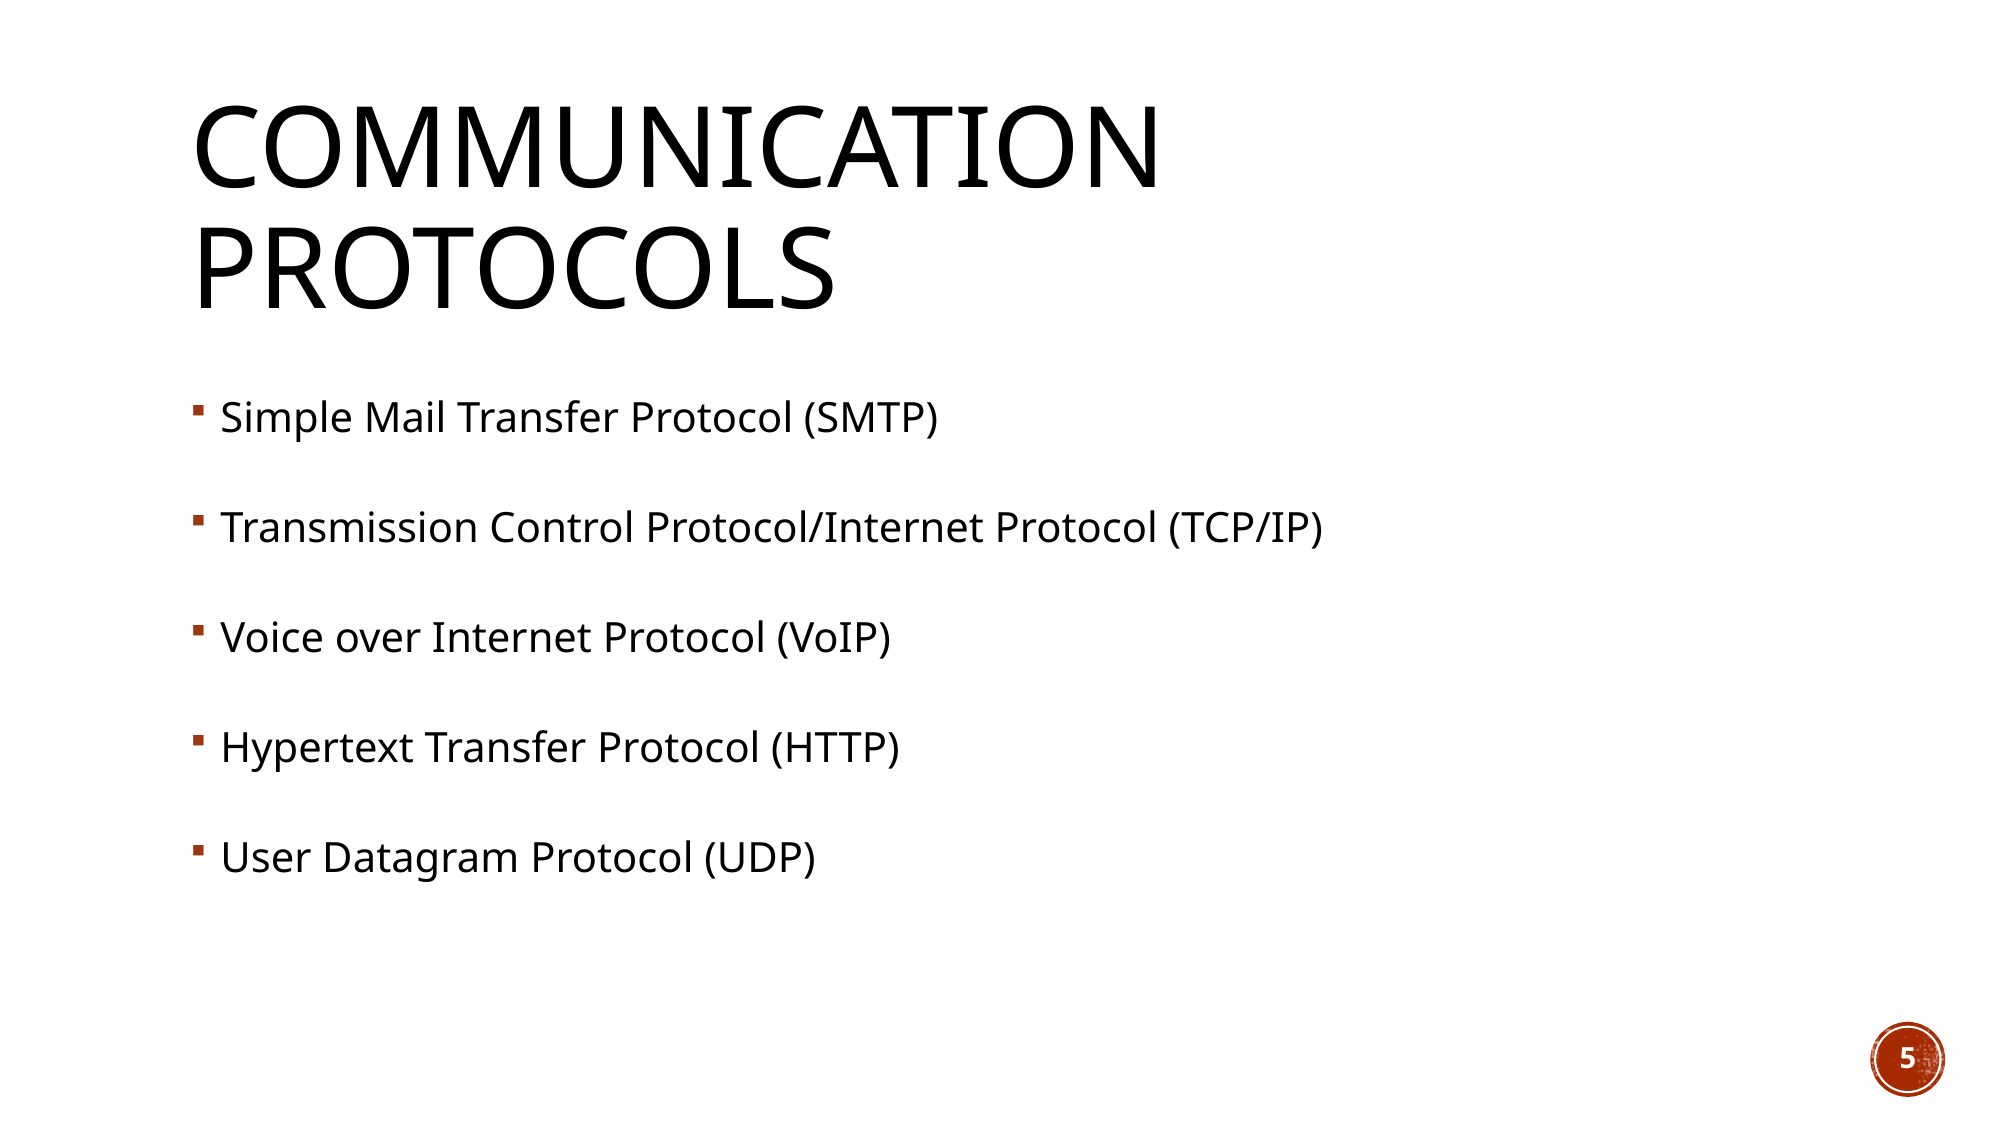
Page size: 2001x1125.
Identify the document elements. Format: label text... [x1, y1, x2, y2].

title Communication Protocols [175, 79, 1826, 344]
slide_number 5 [1855, 1028, 1961, 1089]
list Simple Mail Transfer Protocol (SMTP) Transmission Control Protocol/Internet Protocol (TCP/IP) Voice over Internet Protocol (VoIP) Hypertext Transfer Protocol (HTTP) User Datagram Protocol (UDP) [175, 348, 1826, 1013]
